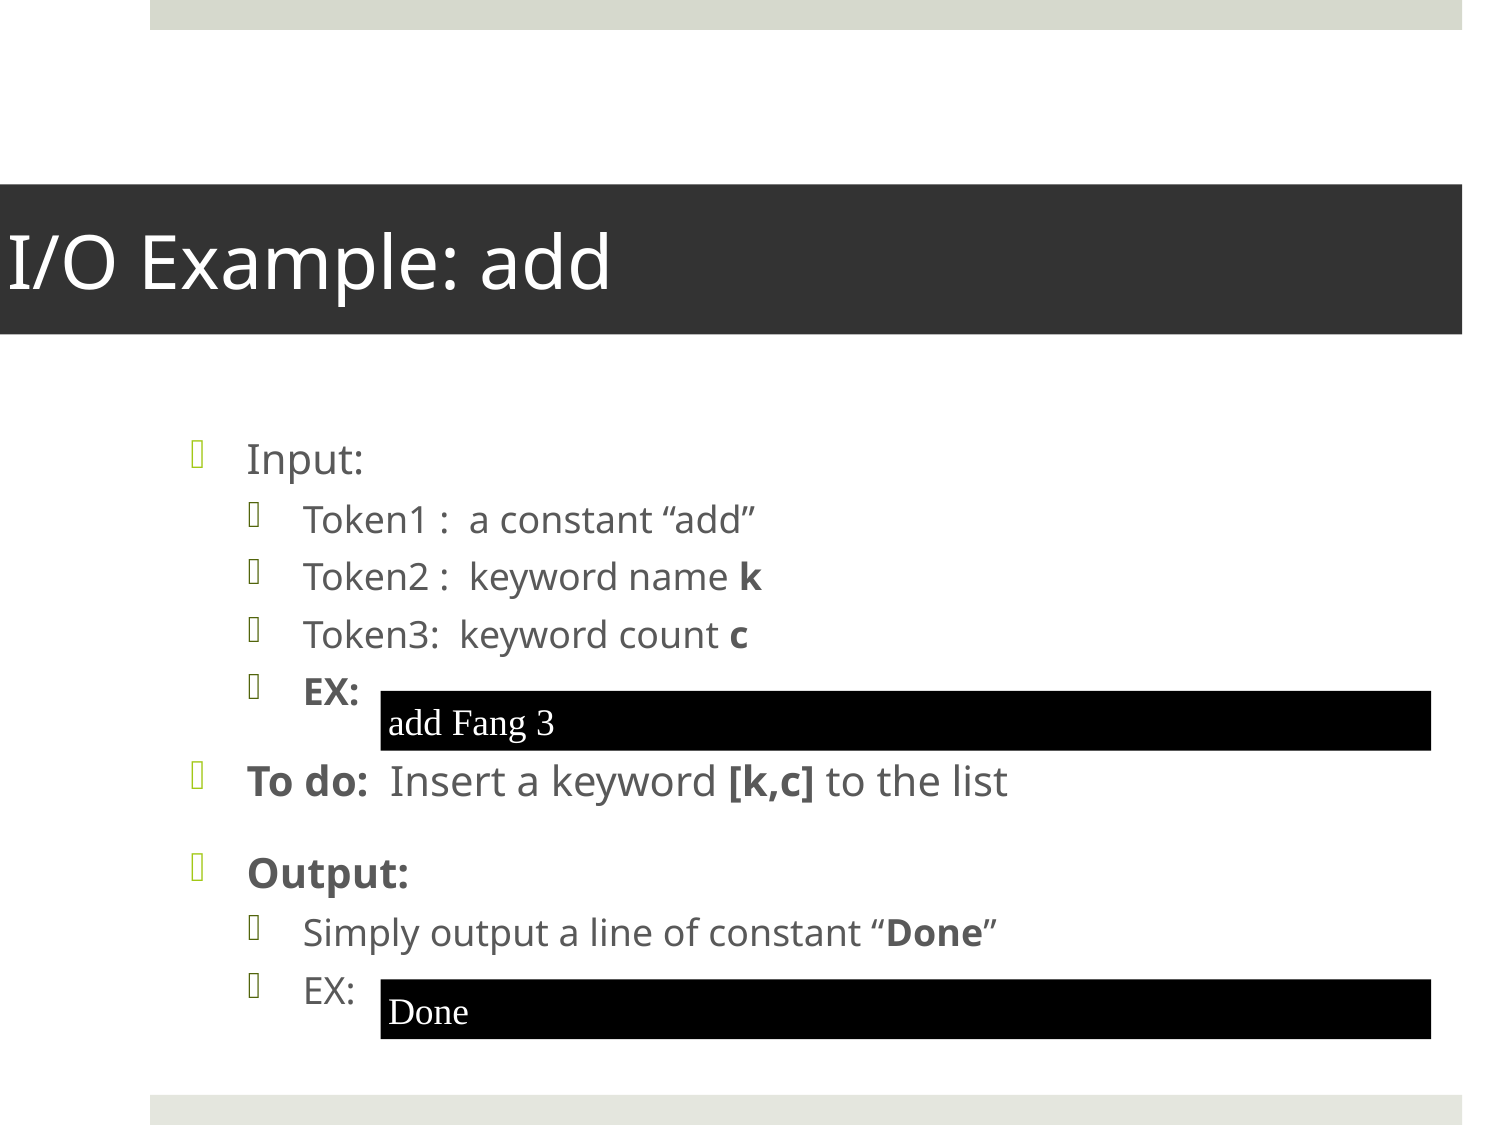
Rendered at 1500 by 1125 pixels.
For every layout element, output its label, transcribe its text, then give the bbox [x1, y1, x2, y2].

text_box add Fang 3 [380, 690, 1432, 751]
text_box Done [380, 979, 1432, 1040]
title I/O Example: add [0, 183, 1463, 335]
list Input: Token1 : a constant “add” Token2 : keyword name k Token3: keyword count c EX: To do: Insert a keyword [k,c] to the list Output: Simply output a line of constant “Done” EX: [182, 425, 1432, 1029]
